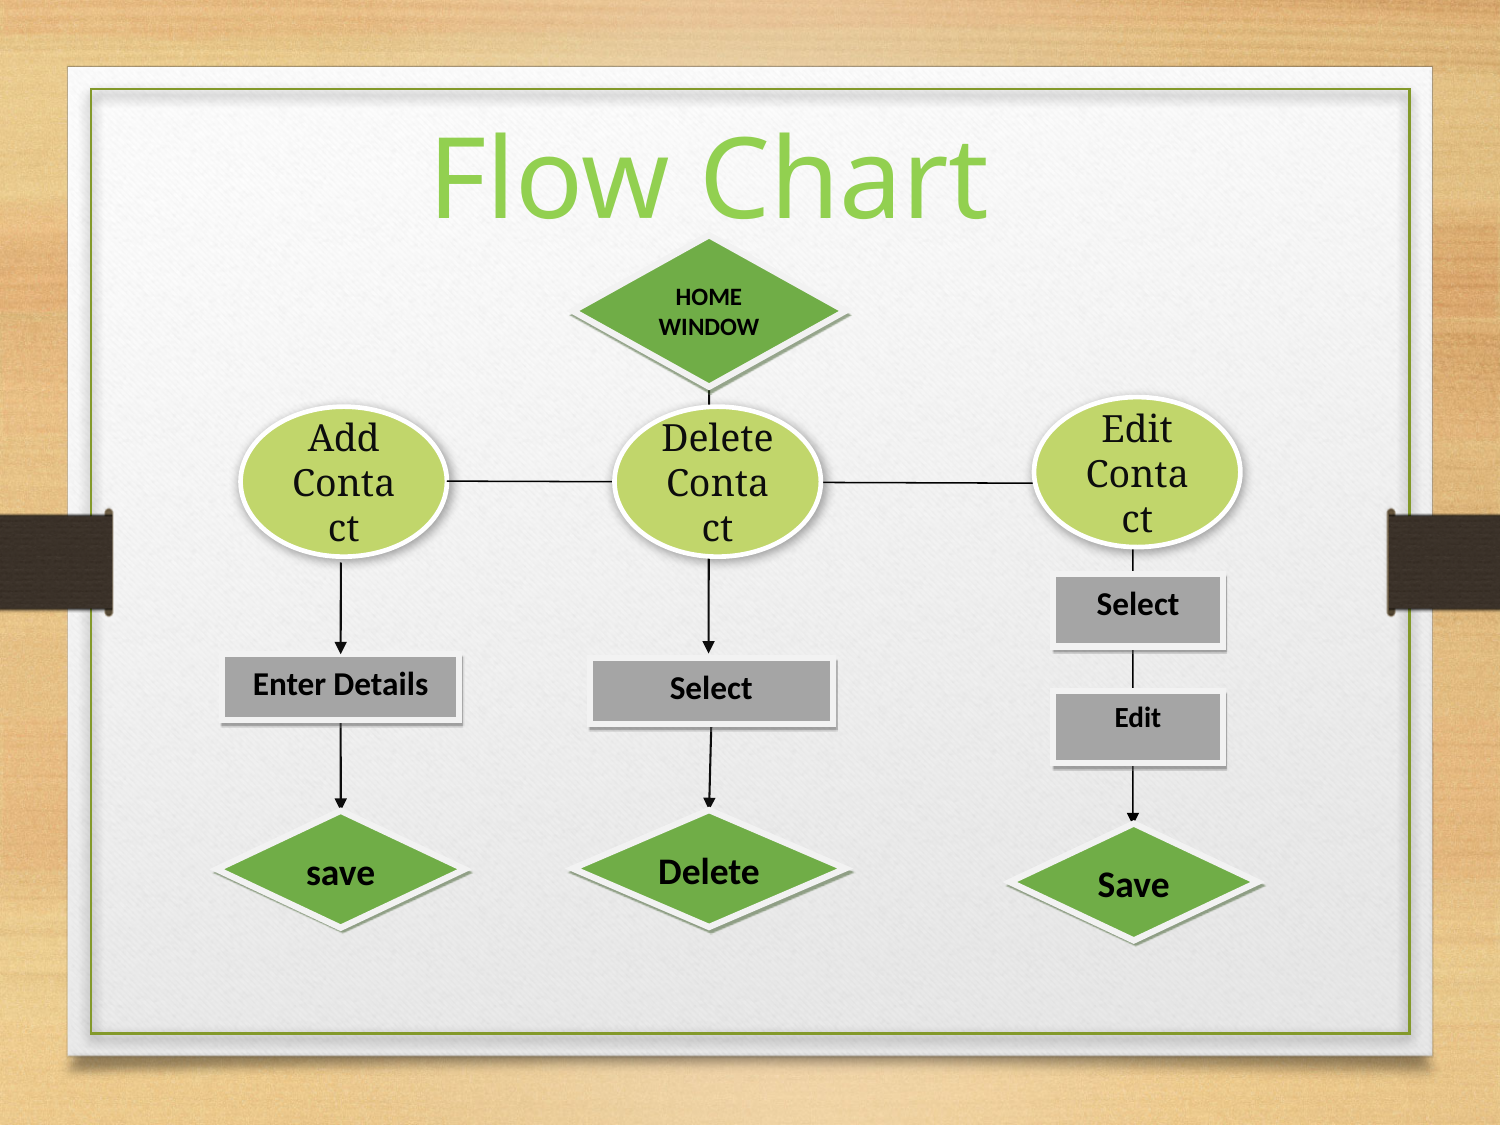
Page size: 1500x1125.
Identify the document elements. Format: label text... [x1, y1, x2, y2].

text_box Select [590, 658, 833, 724]
picture [0, 0, 1500, 1125]
text_box Delete Contact [612, 405, 698, 558]
text_box HOME WINDOW [572, 235, 846, 387]
text_box Save [1009, 823, 1258, 941]
text_box [1126, 768, 1140, 824]
text_box Delete Contact [720, 404, 824, 559]
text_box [708, 723, 712, 811]
text_box save [216, 814, 465, 928]
text_box Edit Contact [1031, 394, 1243, 550]
text_box Add Contact [238, 404, 450, 559]
text_box Select [1053, 574, 1223, 647]
text_box Delete [572, 814, 846, 927]
text_box Flow Chart [336, 98, 1082, 249]
text_box Edit [1053, 691, 1223, 764]
text_box Enter Details [222, 654, 460, 720]
